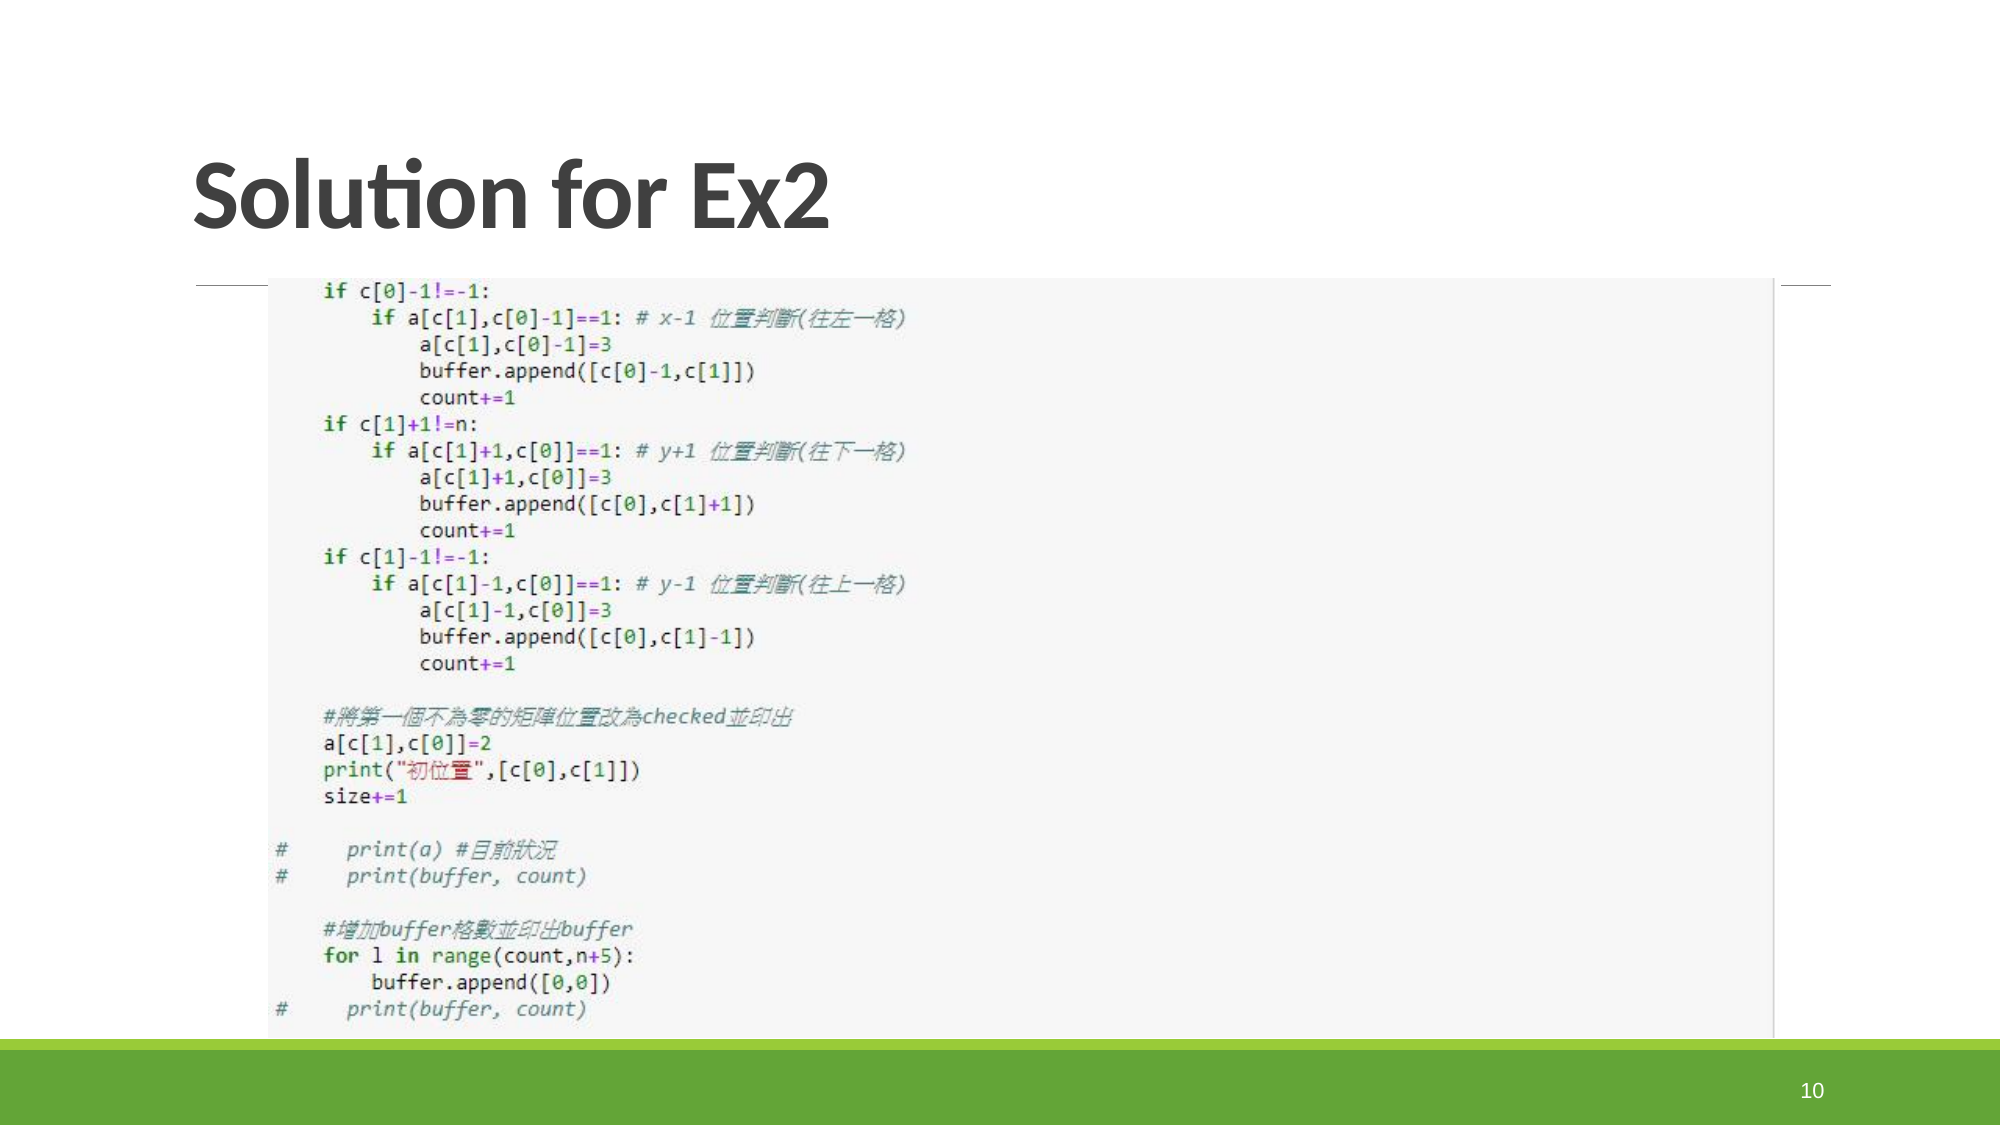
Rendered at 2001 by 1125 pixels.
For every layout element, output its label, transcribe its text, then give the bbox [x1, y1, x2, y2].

slide_number 10 [1624, 1059, 1840, 1120]
picture [267, 277, 1782, 1039]
title Solution for Ex2 [177, 18, 1828, 257]
